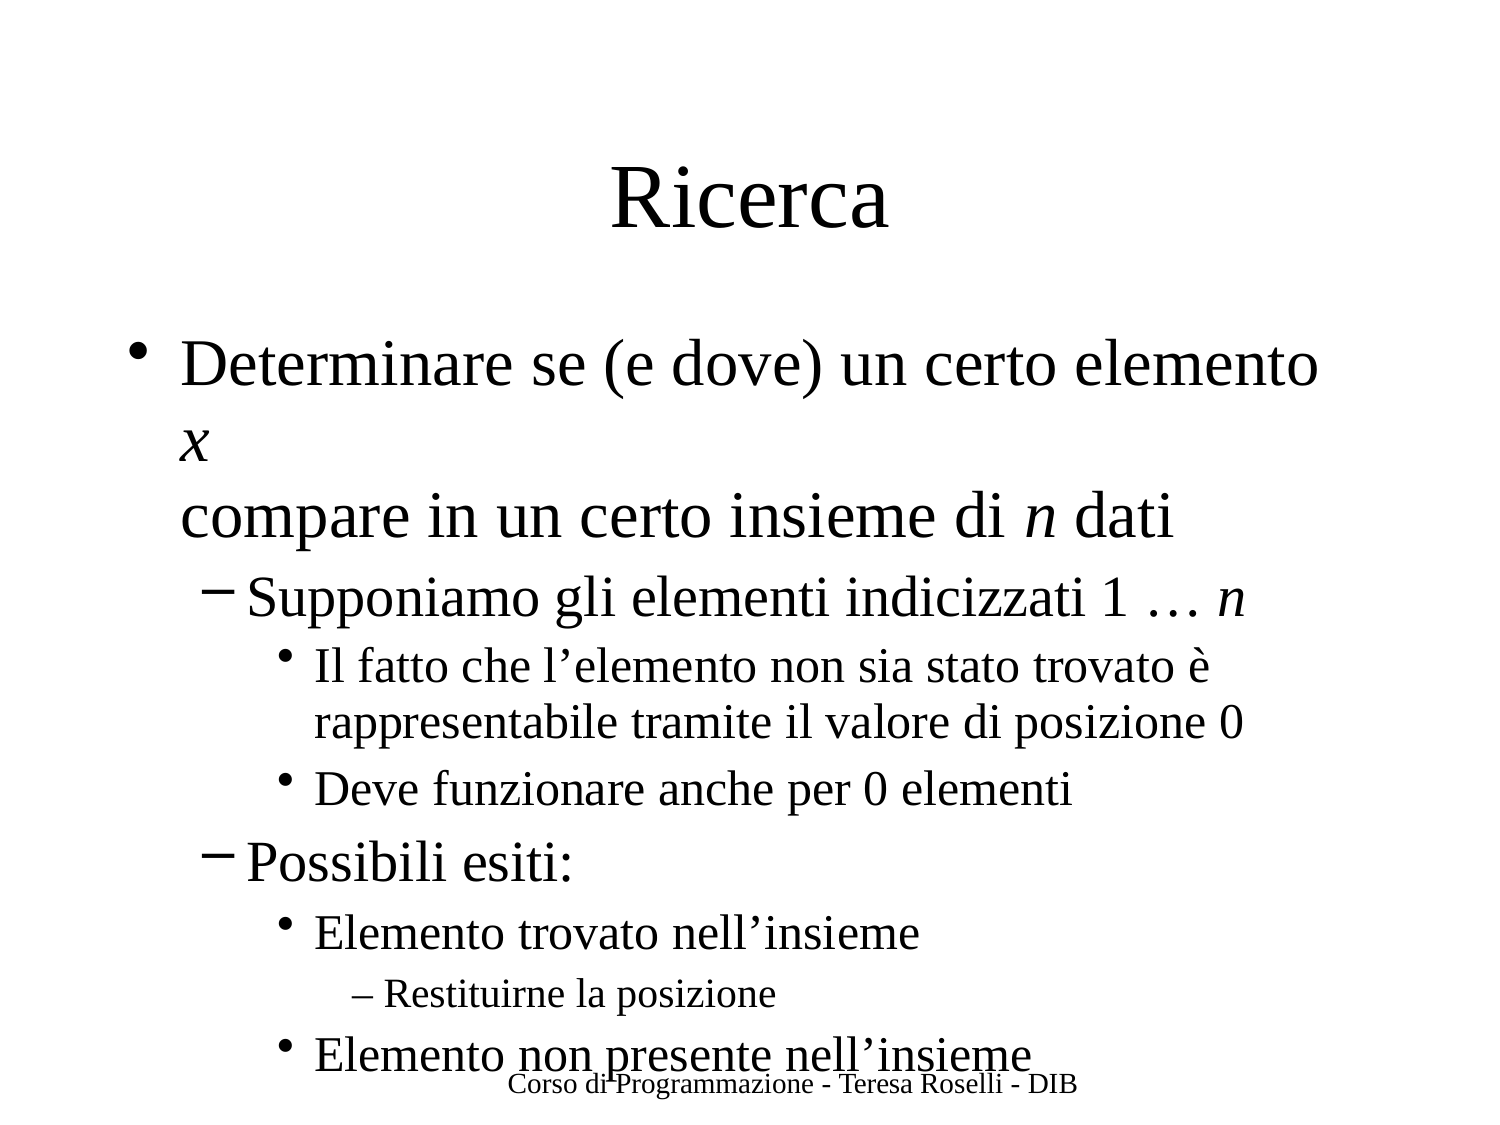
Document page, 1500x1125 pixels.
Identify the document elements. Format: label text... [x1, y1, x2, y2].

text_box Determinare se (e dove) un certo elemento x compare in un certo insieme di n dati Supponiamo gli elementi indicizzati 1 … n Il fatto che l’elemento non sia stato trovato è rappresentabile tramite il valore di posizione 0 Deve funzionare anche per 0 elementi Possibili esiti: Elemento trovato nell’insieme – Restituirne la posizione Elemento non presente nell’insieme [125, 320, 1367, 1082]
footer Corso di Programmazione - Teresa Roselli - DIB [505, 1082, 1081, 1125]
title Ricerca [607, 133, 893, 320]
